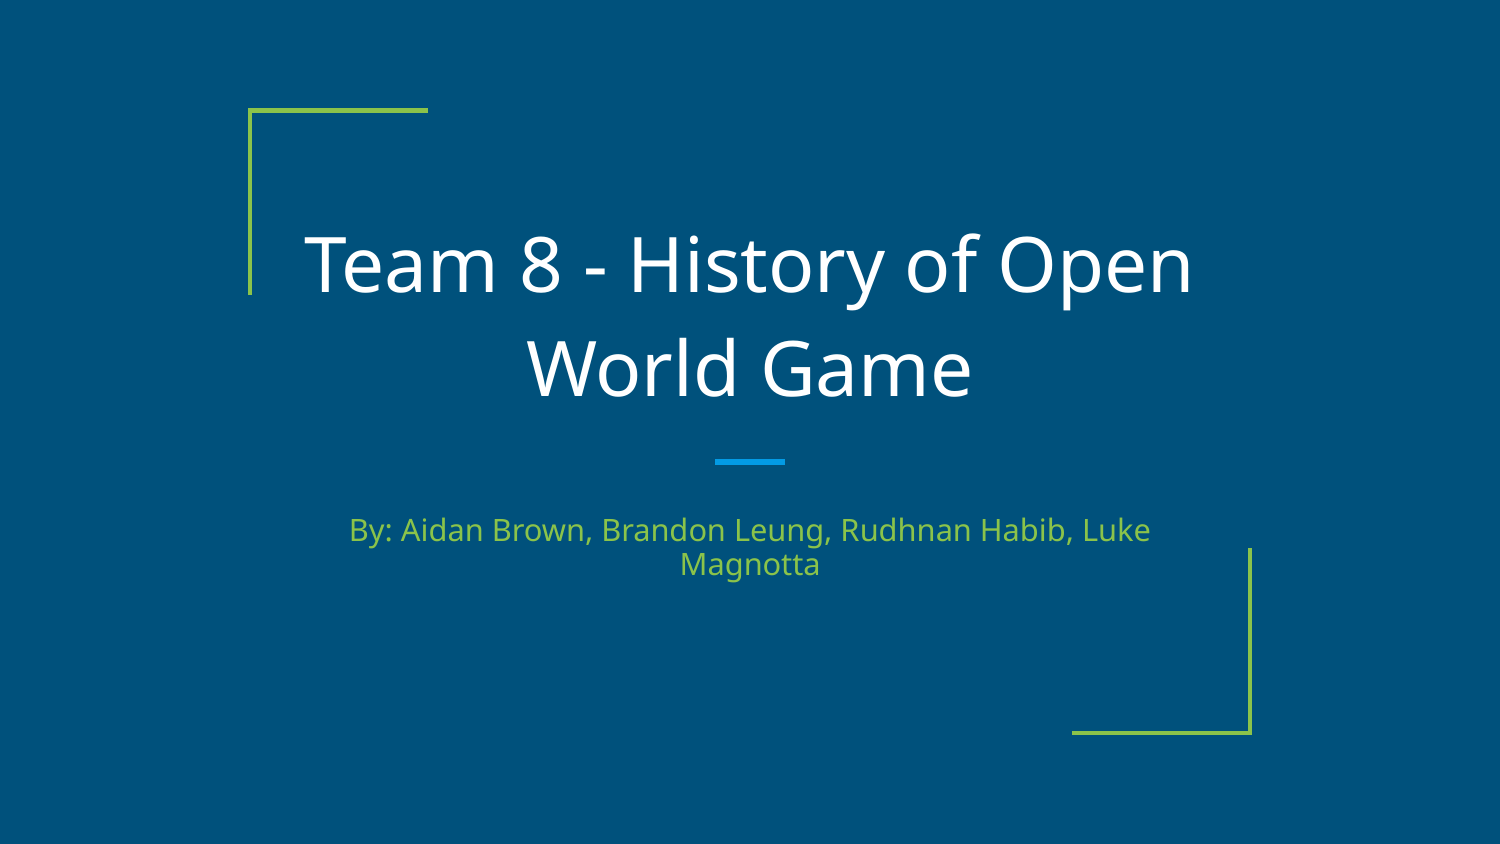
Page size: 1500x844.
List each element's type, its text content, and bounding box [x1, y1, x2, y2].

subtitle By: Aidan Brown, Brandon Leung, Rudhnan Habib, Luke Magnotta [275, 500, 1225, 650]
title Team 8 - History of Open World Game [275, 195, 1225, 435]
